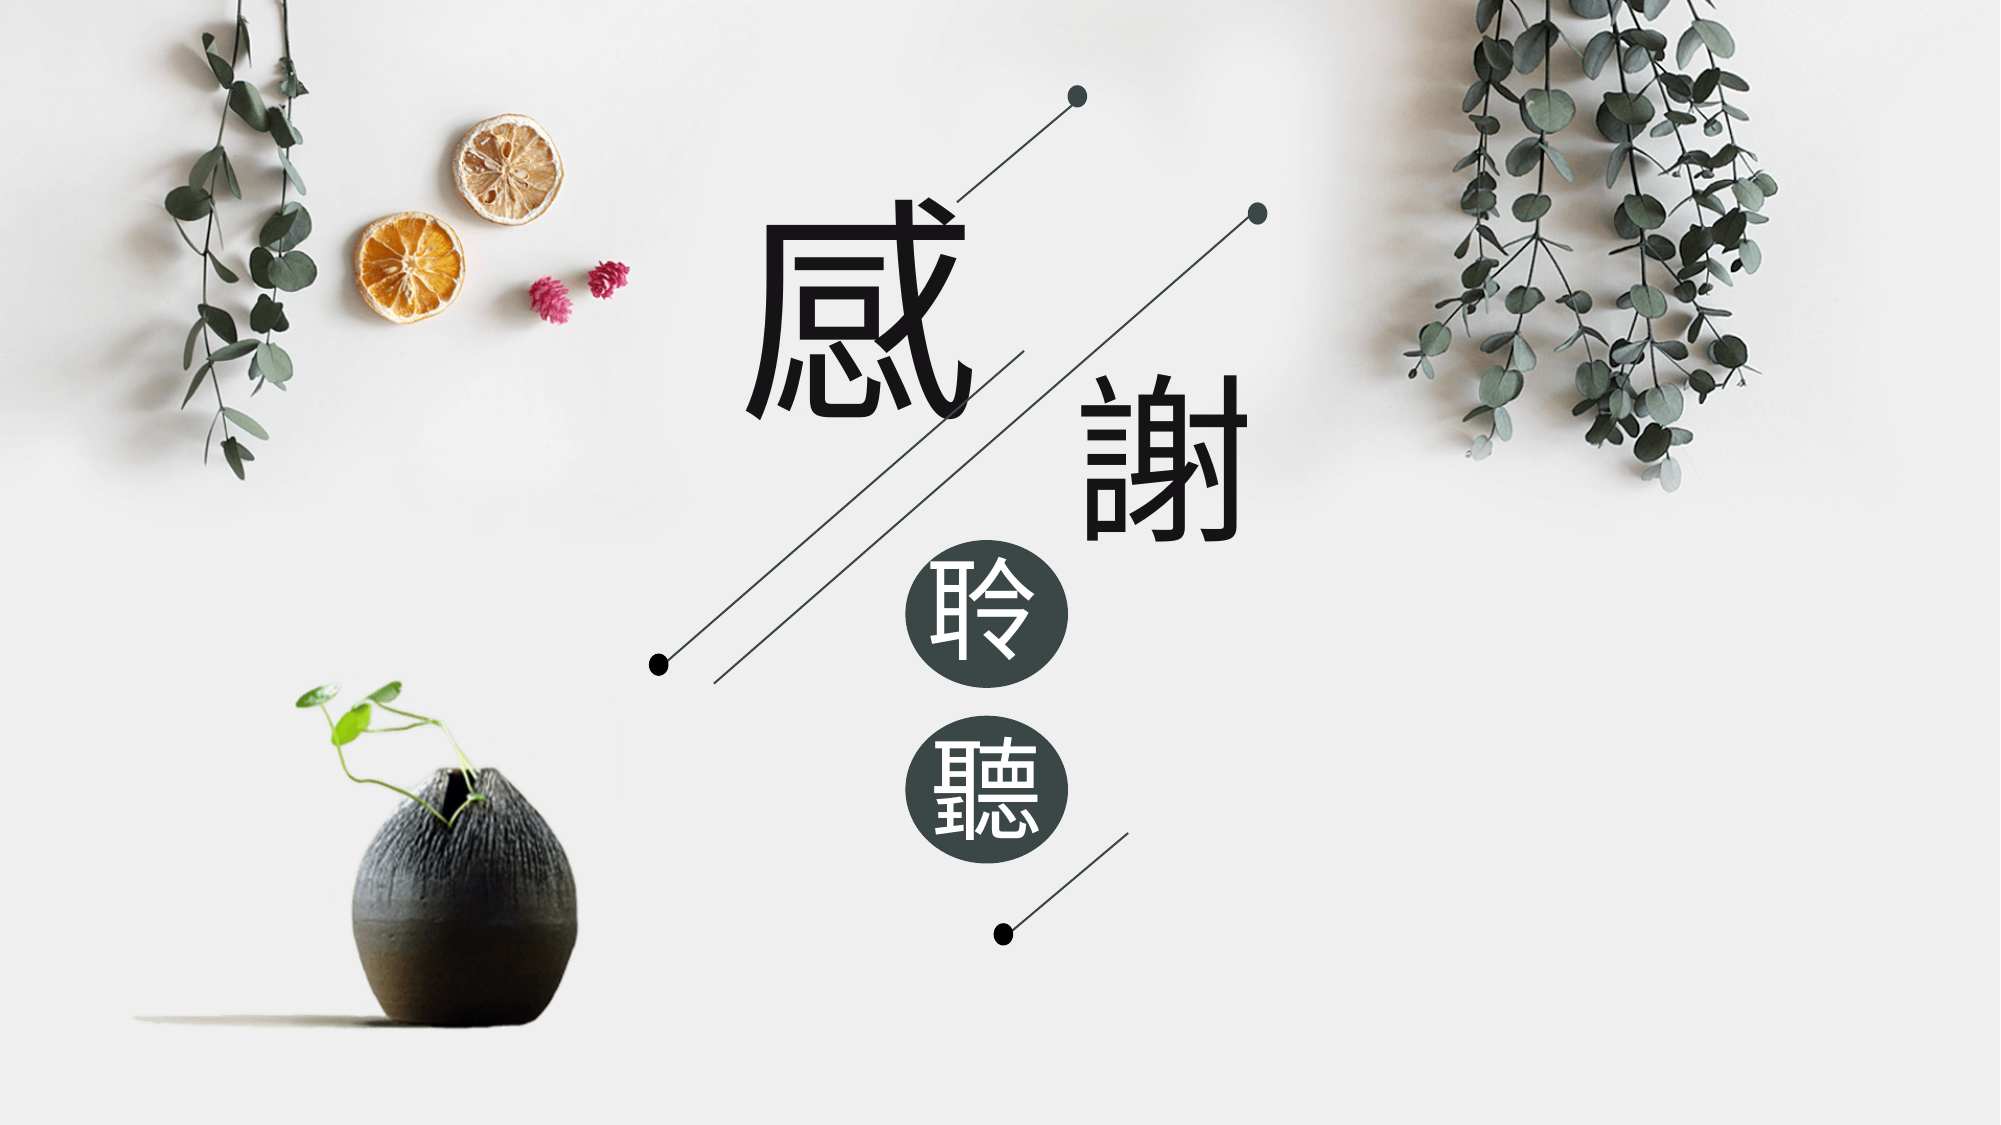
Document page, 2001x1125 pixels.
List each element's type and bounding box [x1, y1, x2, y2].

text_box [663, 350, 1024, 665]
picture [0, 0, 2000, 1125]
text_box [713, 85, 1291, 946]
